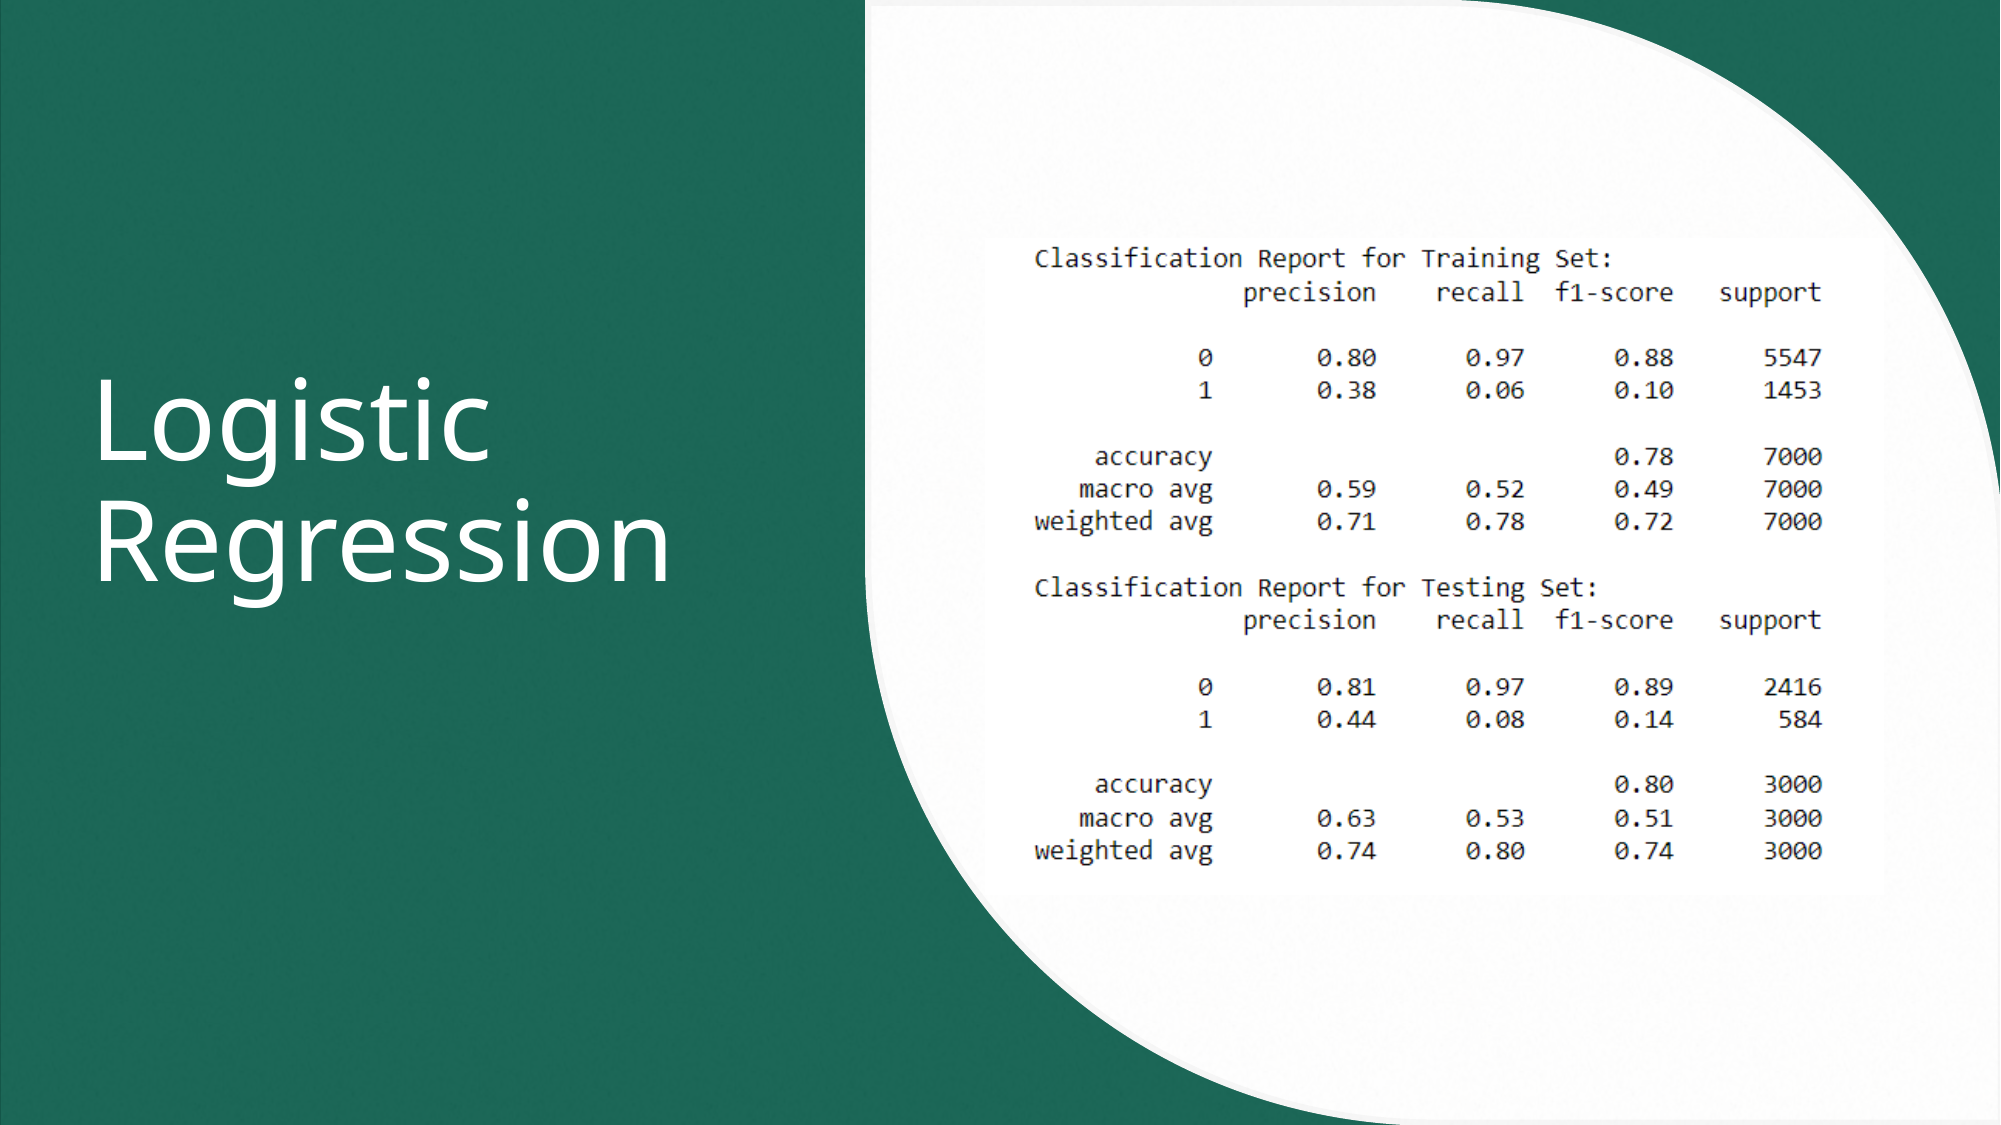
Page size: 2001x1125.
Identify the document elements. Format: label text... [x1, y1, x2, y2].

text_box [1369, 0, 2000, 1125]
text_box [0, 0, 1369, 1125]
picture [985, 238, 1884, 895]
title Logistic Regression [75, 111, 824, 614]
